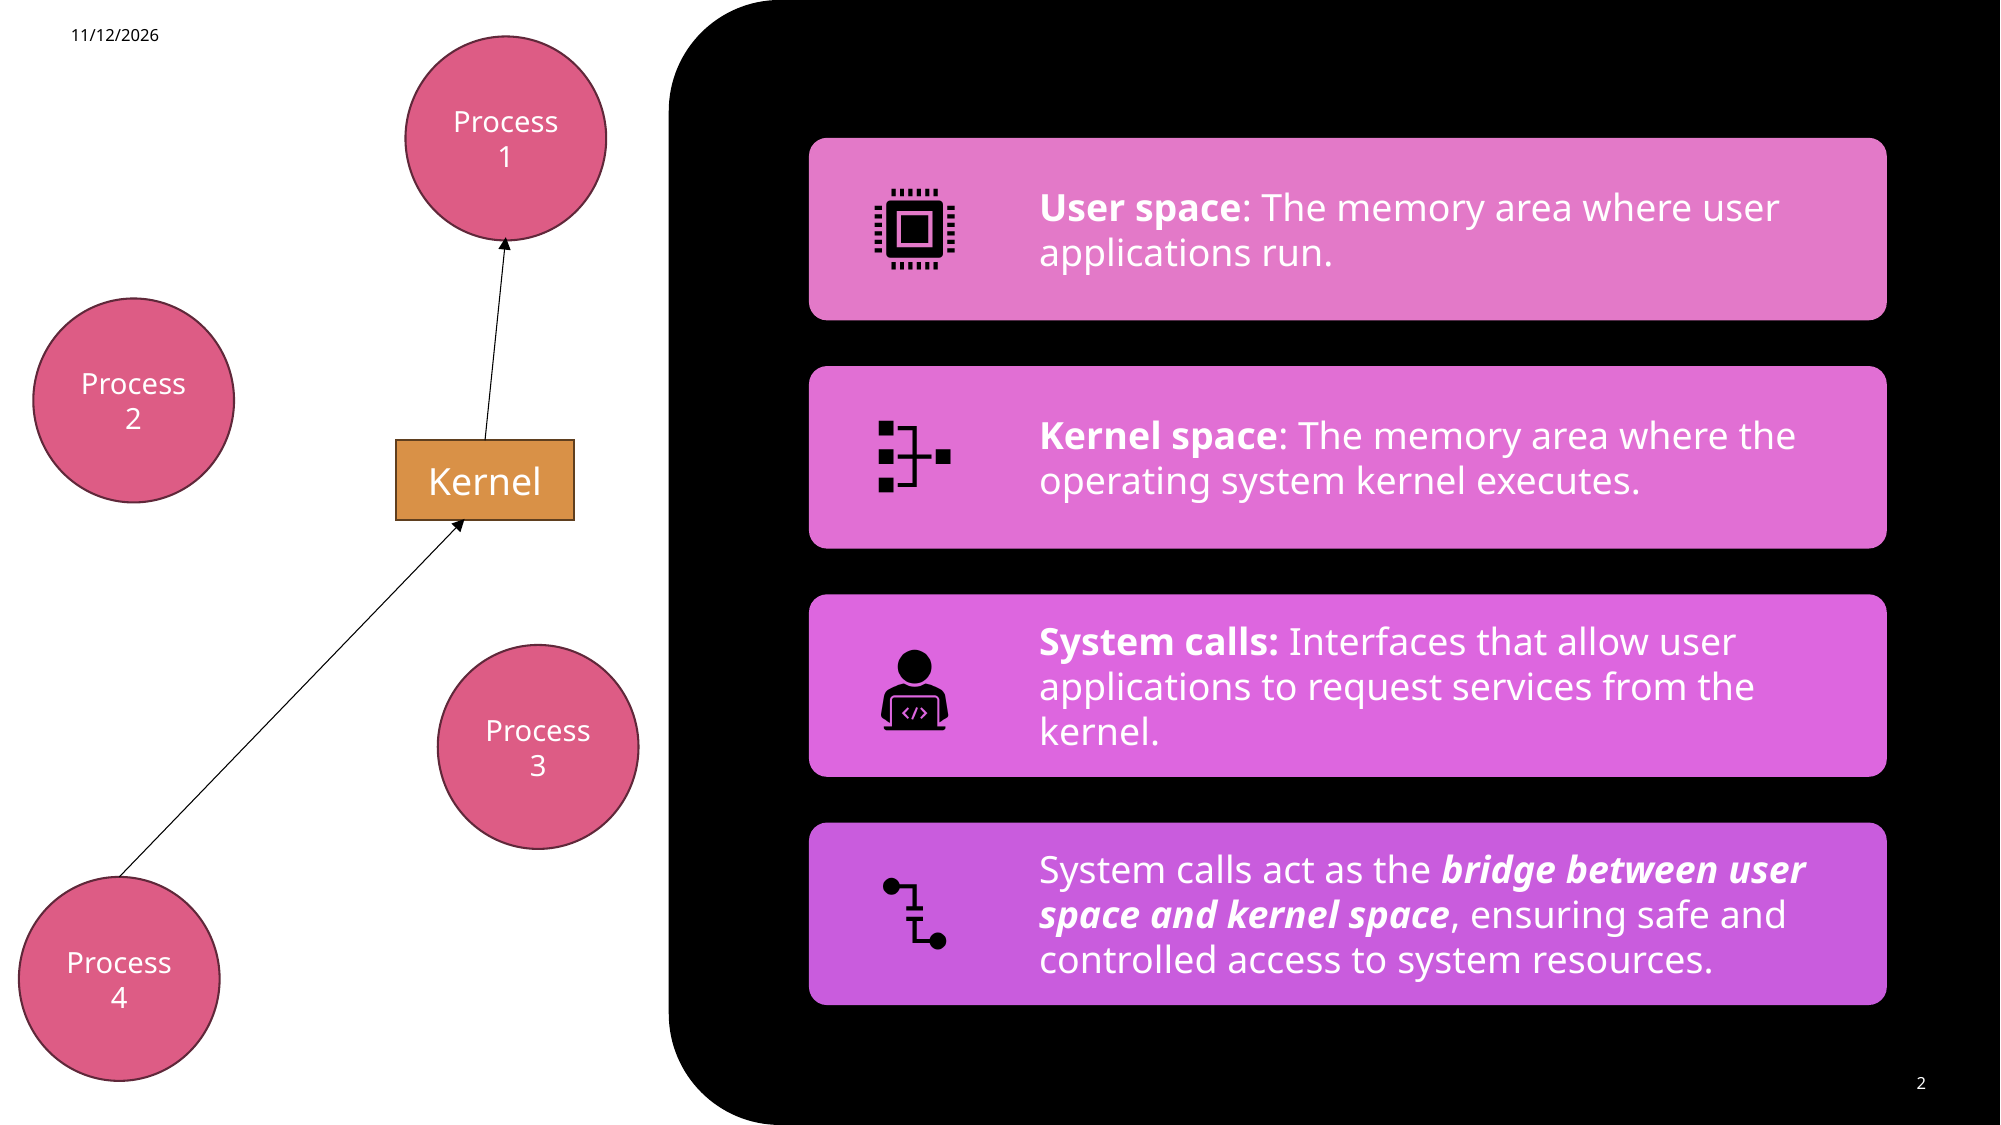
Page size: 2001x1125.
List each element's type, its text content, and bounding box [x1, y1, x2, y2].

text_box Process 4 [17, 875, 221, 1082]
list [808, 137, 1887, 1006]
text_box [0, 0, 759, 1125]
text_box Process 3 [465, 643, 640, 850]
text_box [667, 0, 2000, 1125]
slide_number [55, 10, 506, 63]
slide_number 2 [1870, 1054, 1942, 1114]
text_box Kernel [395, 439, 575, 521]
text_box Process 2 [32, 297, 236, 504]
text_box Process 1 [404, 35, 608, 242]
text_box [119, 518, 465, 877]
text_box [485, 240, 506, 441]
